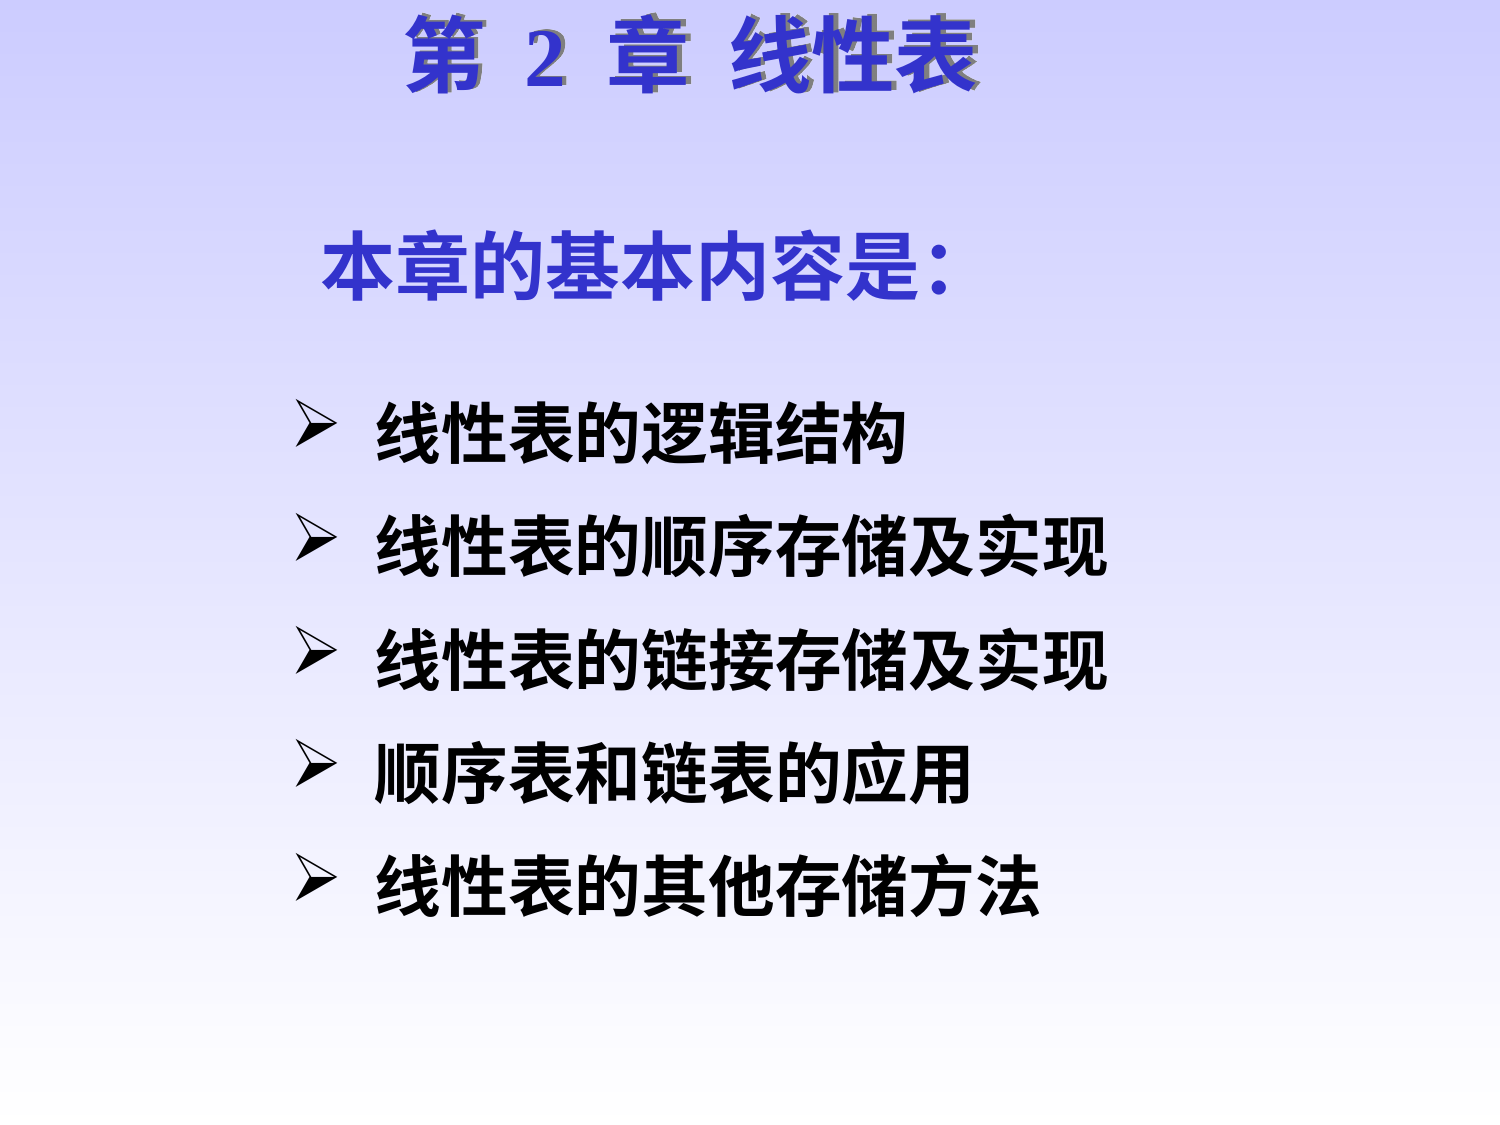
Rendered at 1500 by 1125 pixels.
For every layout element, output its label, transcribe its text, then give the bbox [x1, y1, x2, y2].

text_box 第 2 章 线性表 [387, 0, 1038, 111]
text_box 本章的基本内容是： [305, 211, 1126, 317]
text_box 线性表的逻辑结构 线性表的顺序存储及实现 线性表的链接存储及实现 顺序表和链表的应用 线性表的其他存储方法 [290, 384, 1279, 933]
text_box [233, 37, 1471, 1088]
